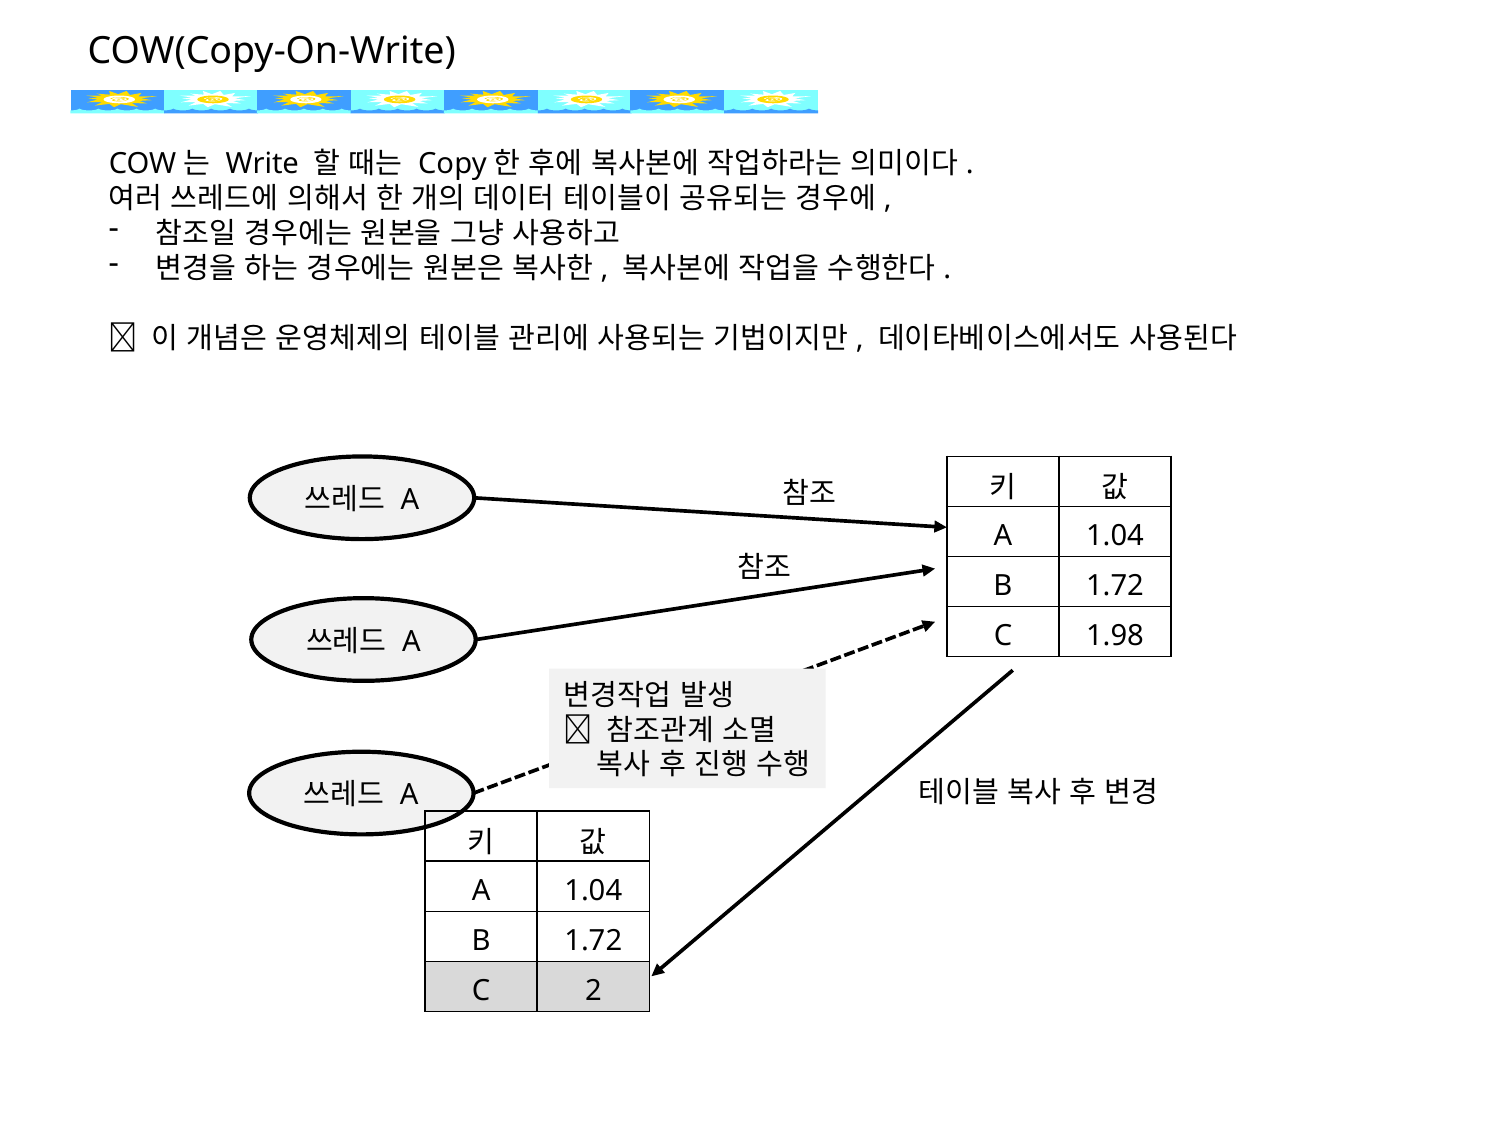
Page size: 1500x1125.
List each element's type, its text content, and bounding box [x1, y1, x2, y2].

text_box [475, 568, 936, 621]
text_box 참조 [767, 467, 852, 496]
table_cell C [948, 607, 1058, 656]
text_box 테이블 복사 후 변경 [1017, 766, 1174, 816]
text_box 참조 [723, 541, 807, 567]
table_header 키 [426, 812, 536, 860]
text_box 쓰레드 A [247, 749, 474, 837]
table_cell B [426, 912, 536, 961]
table_cell 1.98 [1060, 607, 1170, 656]
table_cell C [426, 962, 536, 1011]
table_cell 1.72 [538, 912, 646, 961]
table_cell 2 [538, 962, 649, 1011]
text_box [651, 670, 1013, 977]
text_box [473, 621, 936, 794]
picture [70, 89, 819, 114]
text_box 쓰레드 A [249, 596, 469, 683]
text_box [474, 497, 948, 528]
table_header 값 [538, 812, 646, 860]
text_box COW는 Write 할 때는 Copy한 후에 복사본에 작업하라는 의미이다. 여러 쓰레드에 의해서 한 개의 데이터 테이블이 공유되는 경우에, 참조일 경우에는 원본을 그냥 사용하고 변경을 하는 경우에는 원본은 복사한, 복사본에 작업을 수행한다.  이 개념은 운영체제의 테이블 관리에 사용되는 기법이지만, 데이타베이스에서도 사용된다 [93, 137, 1253, 362]
table_cell A [948, 507, 1058, 556]
table_cell 1.72 [1060, 557, 1170, 606]
table_header 값 [1060, 457, 1170, 506]
table_cell 1.04 [1060, 507, 1170, 556]
table_cell A [426, 862, 536, 911]
table_cell 1.04 [538, 862, 646, 911]
text_box 쓰레드 A [247, 454, 477, 542]
text_box COW(Copy-On-Write) [72, 19, 472, 79]
table_cell B [948, 557, 1058, 606]
table_header 키 [948, 457, 1058, 506]
